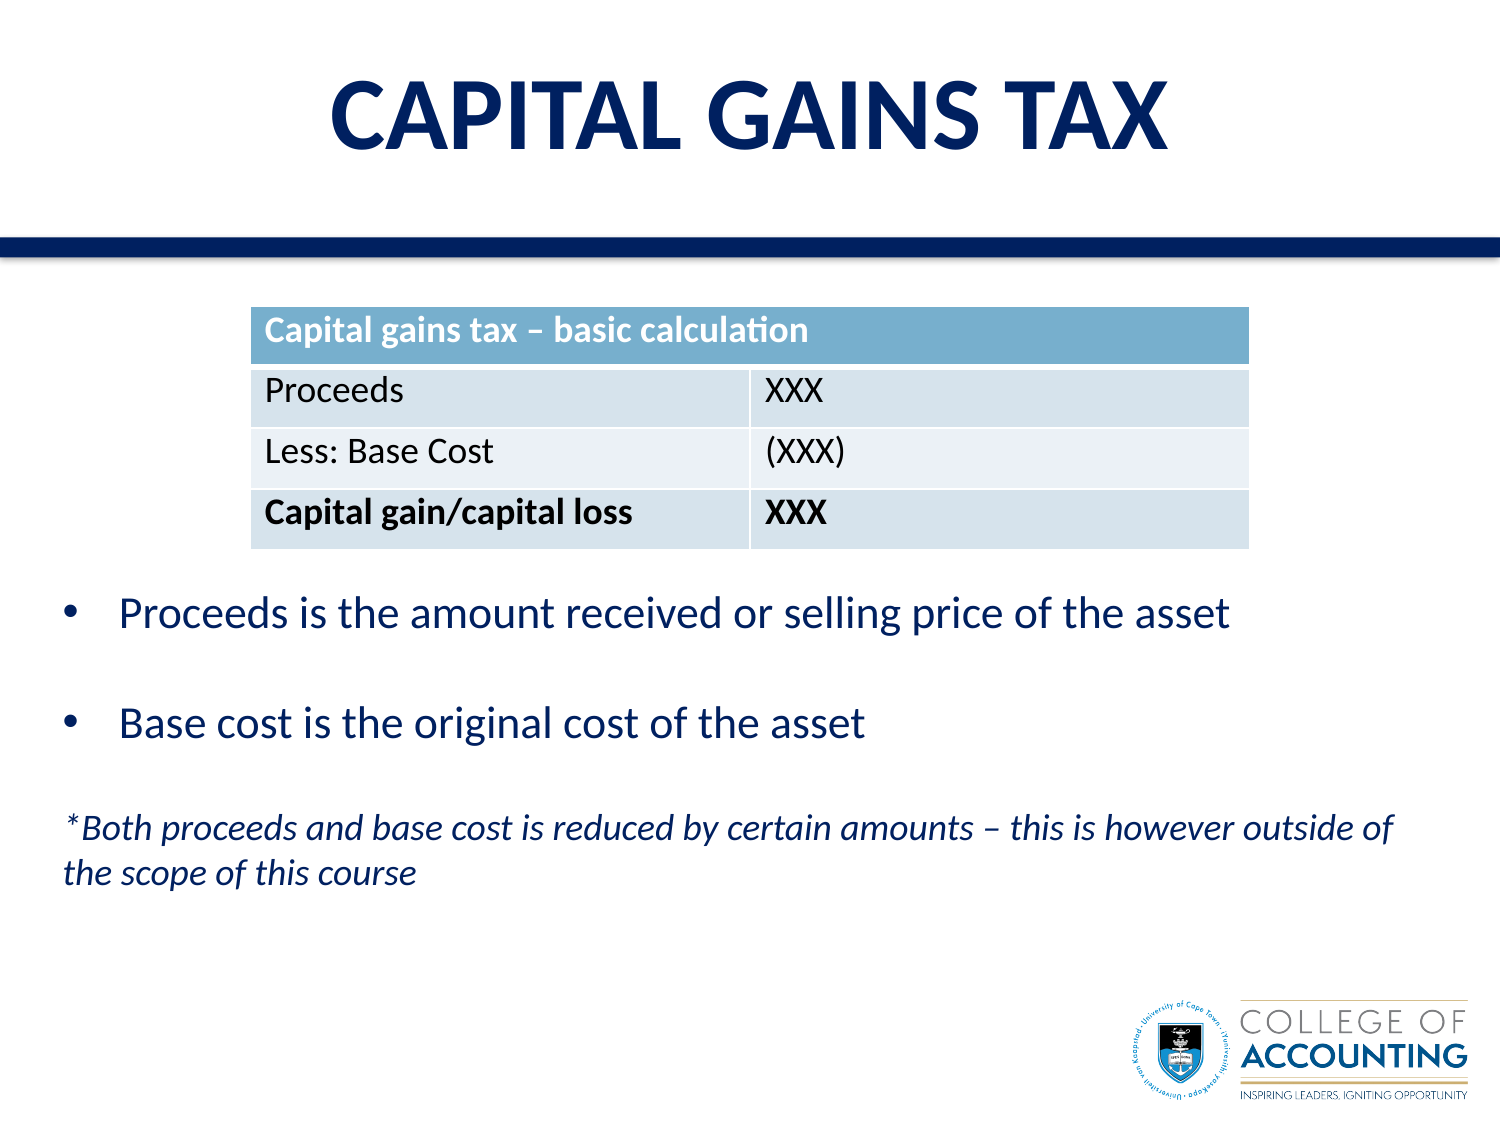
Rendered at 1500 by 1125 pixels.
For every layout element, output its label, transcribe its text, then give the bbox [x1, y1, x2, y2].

table_cell Less: Base Cost [251, 429, 749, 488]
table_cell XXX [751, 490, 1249, 549]
title CAPITAL GAINS TAX [75, 13, 1425, 202]
table_cell Proceeds [251, 370, 749, 427]
table_cell (XXX) [751, 429, 1249, 488]
table_cell Capital gain/capital loss [251, 490, 749, 549]
table_cell XXX [751, 370, 1249, 427]
table_header Capital gains tax – basic calculation [251, 307, 1249, 364]
text_box [0, 237, 1500, 258]
picture [1132, 1000, 1468, 1100]
text_box Proceeds is the amount received or selling price of the asset Base cost is the original cost of the asset *Both proceeds and base cost is reduced by certain amounts – this is however outside of the scope of this course [47, 575, 1425, 1000]
